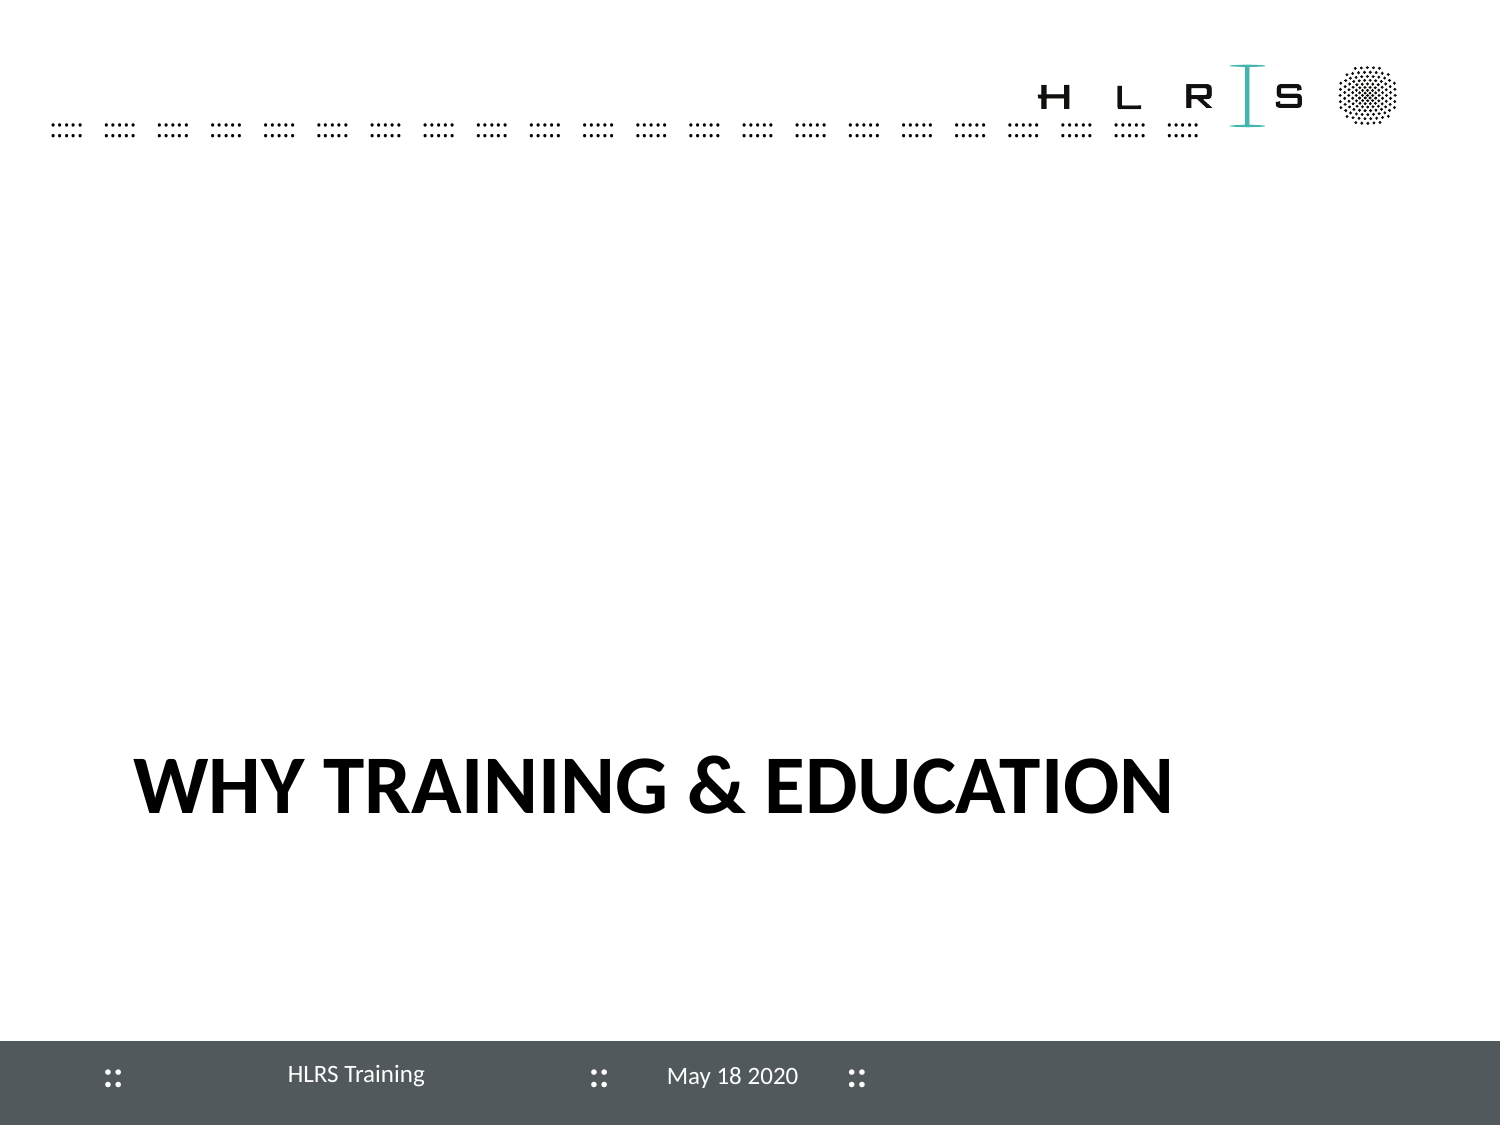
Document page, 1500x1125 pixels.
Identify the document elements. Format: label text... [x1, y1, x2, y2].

footer HLRS Training [93, 1042, 620, 1103]
picture [1031, 58, 1404, 138]
title Why training & Education [118, 722, 1394, 947]
